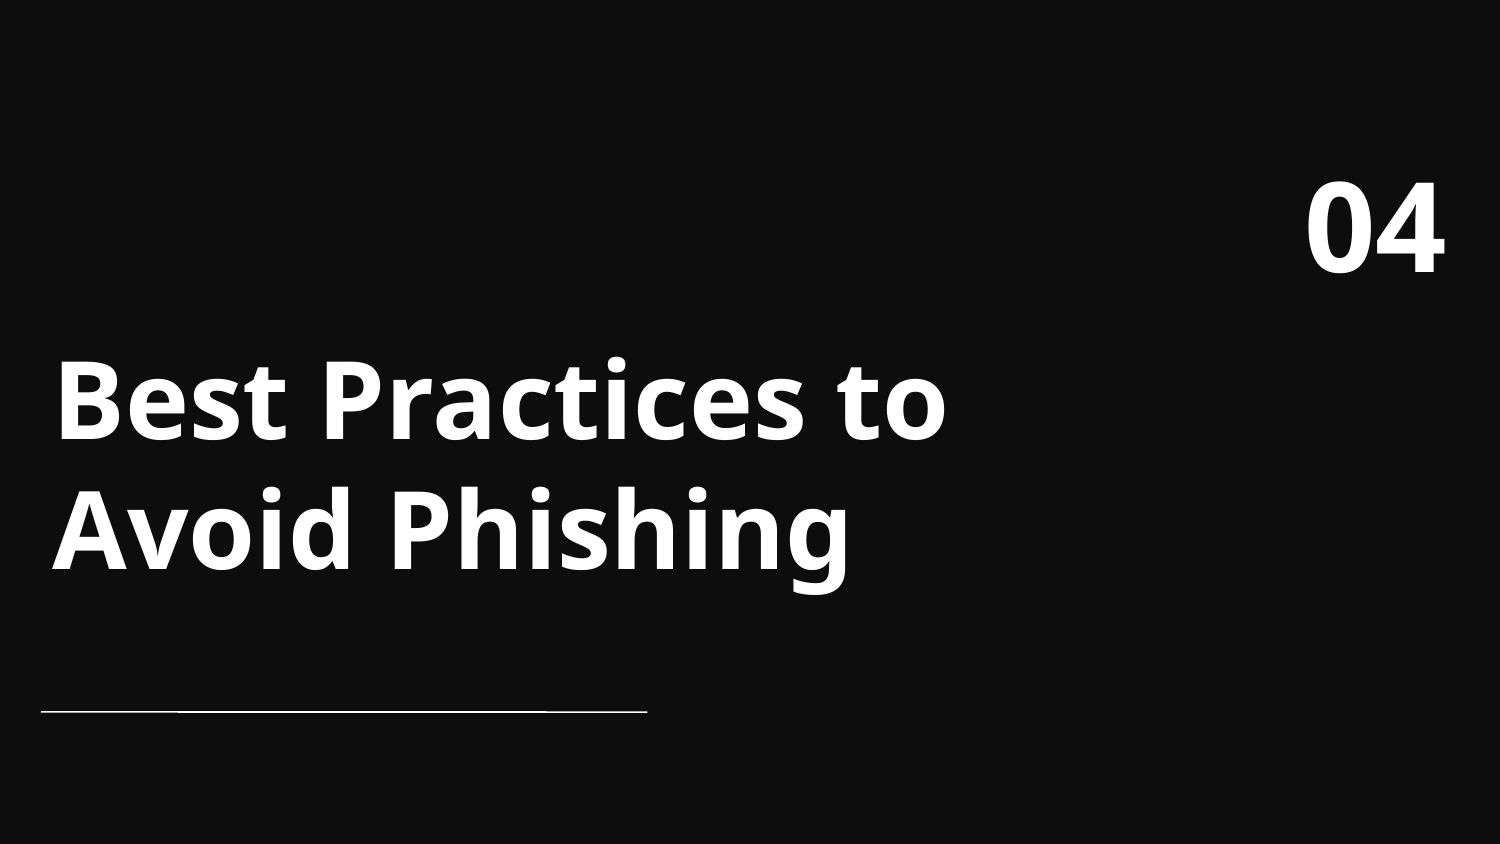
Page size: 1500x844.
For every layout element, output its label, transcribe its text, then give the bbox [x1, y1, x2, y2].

title Best Practices to Avoid Phishing [37, 125, 1055, 607]
title 04 [1192, 131, 1463, 313]
